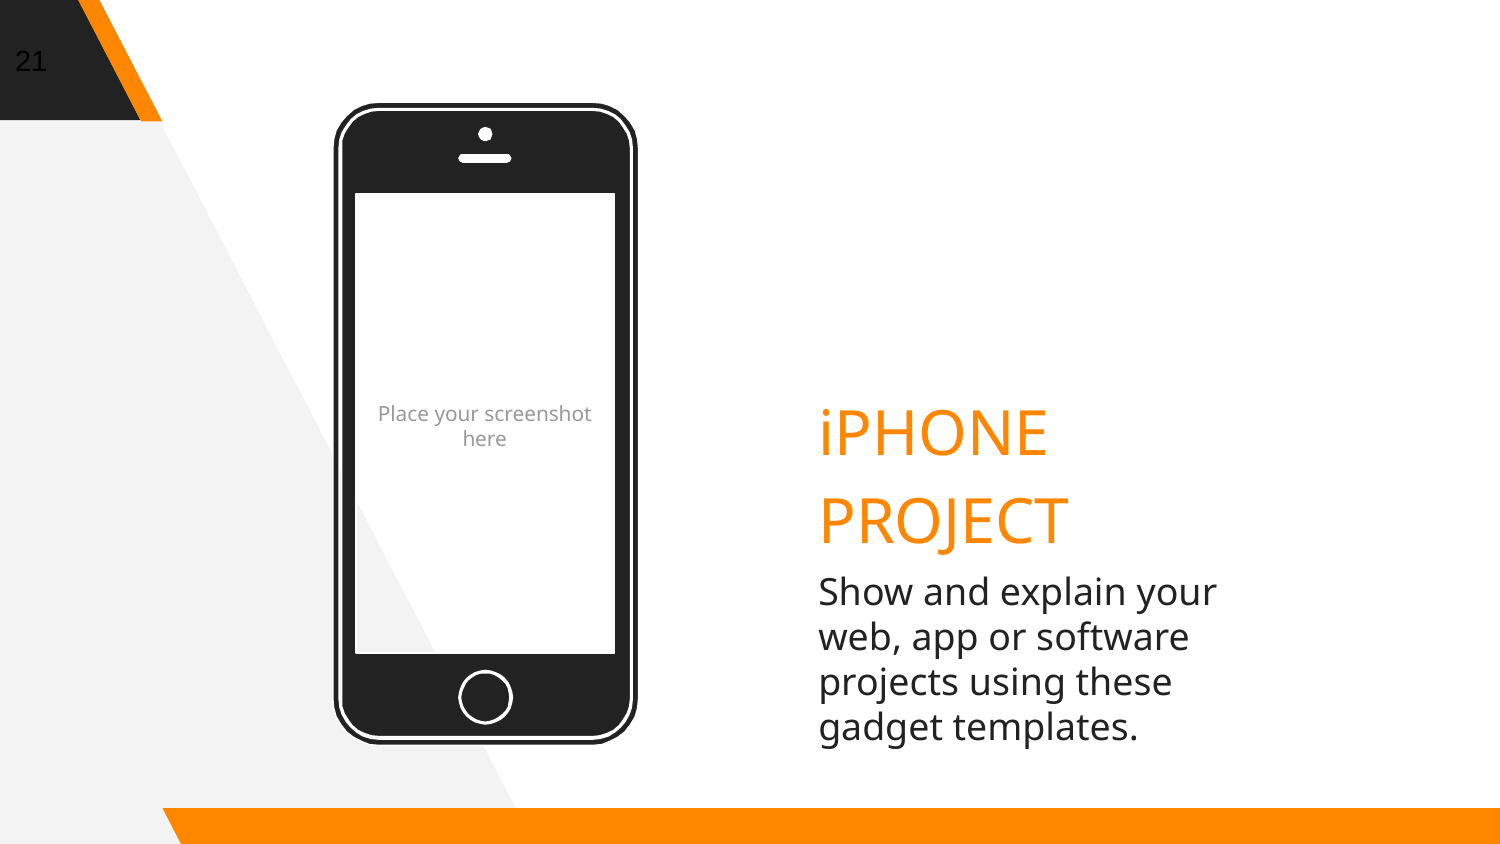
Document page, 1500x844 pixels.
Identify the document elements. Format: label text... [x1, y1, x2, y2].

list iPHONE PROJECT Show and explain your web, app or software projects using these gadget templates. [803, 87, 1261, 764]
text_box Place your screenshot here [354, 195, 616, 657]
text_box [332, 102, 639, 746]
slide_number ‹#› [0, 0, 98, 121]
